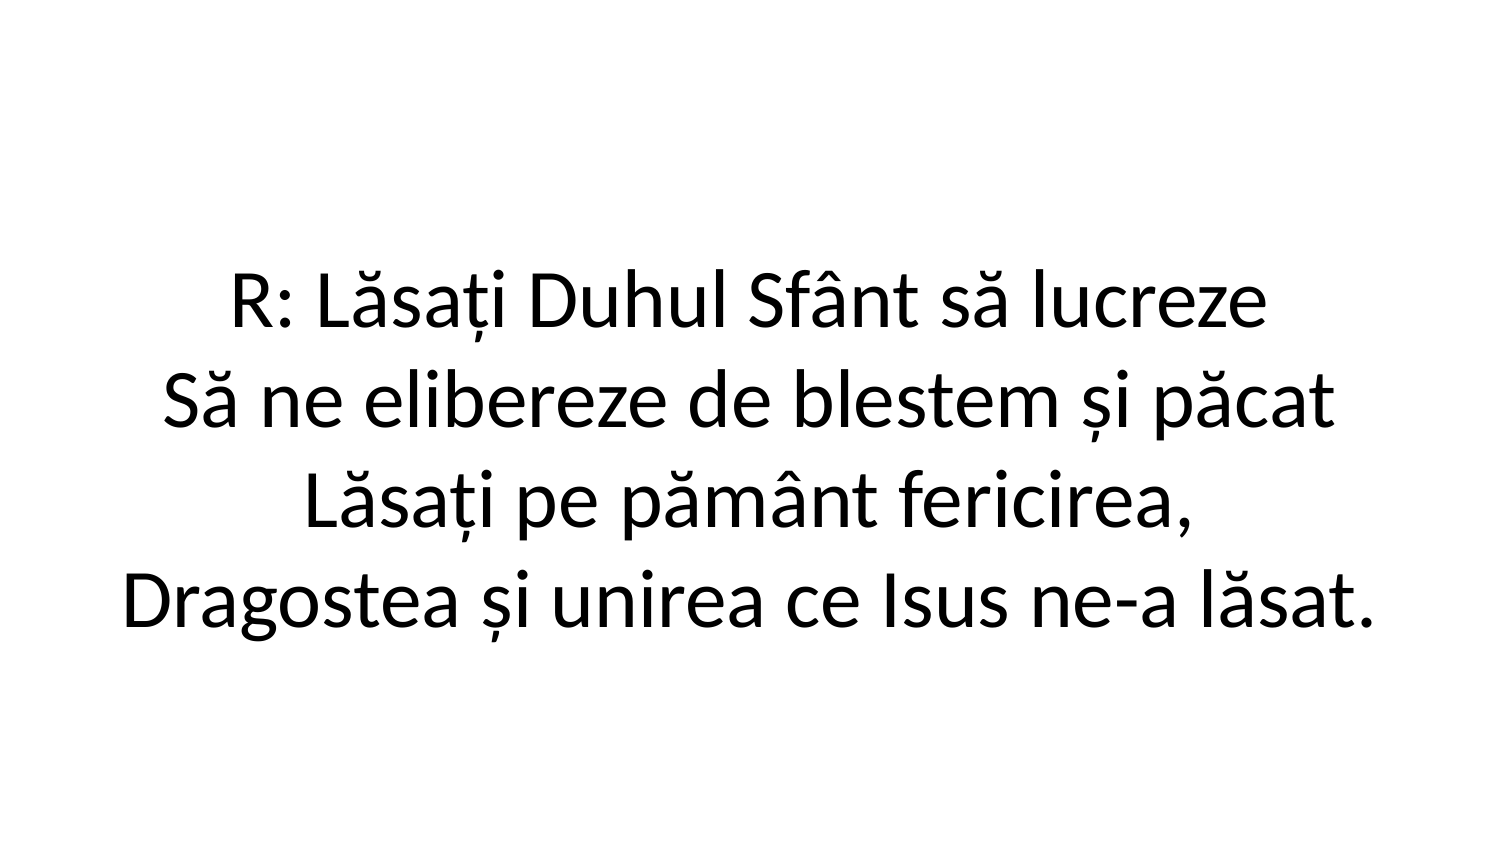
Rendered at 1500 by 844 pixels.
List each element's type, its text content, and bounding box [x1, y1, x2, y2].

text_box R: Lăsați Duhul Sfânt să lucreze Să ne elibereze de blestem și păcat Lăsați pe pământ fericirea, Dragostea și unirea ce Isus ne-a lăsat. [106, 192, 1394, 652]
